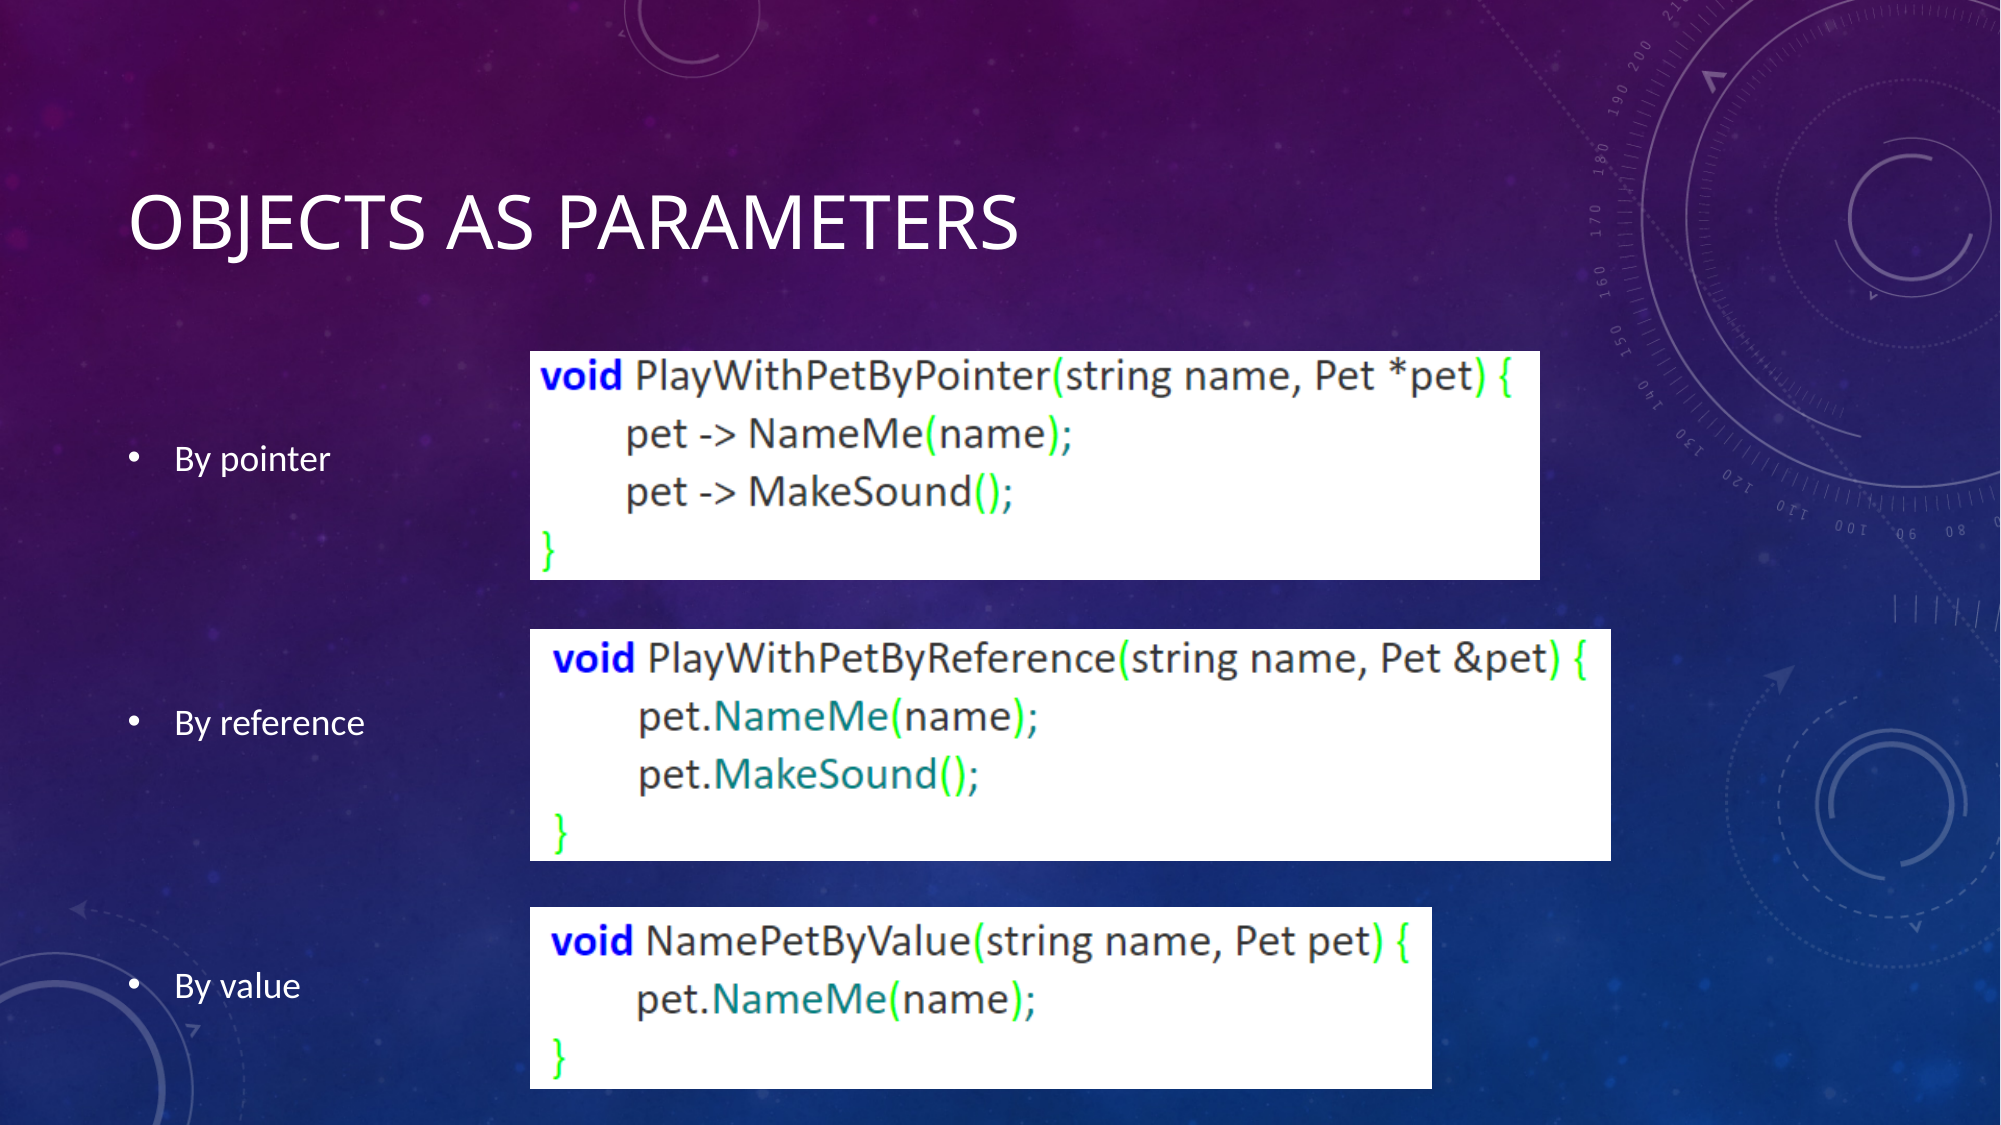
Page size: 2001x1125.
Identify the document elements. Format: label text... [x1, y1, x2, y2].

title Objects as parameters [112, 99, 1775, 339]
list By pointer By reference By value [112, 351, 1775, 1089]
picture [0, 0, 2001, 1125]
